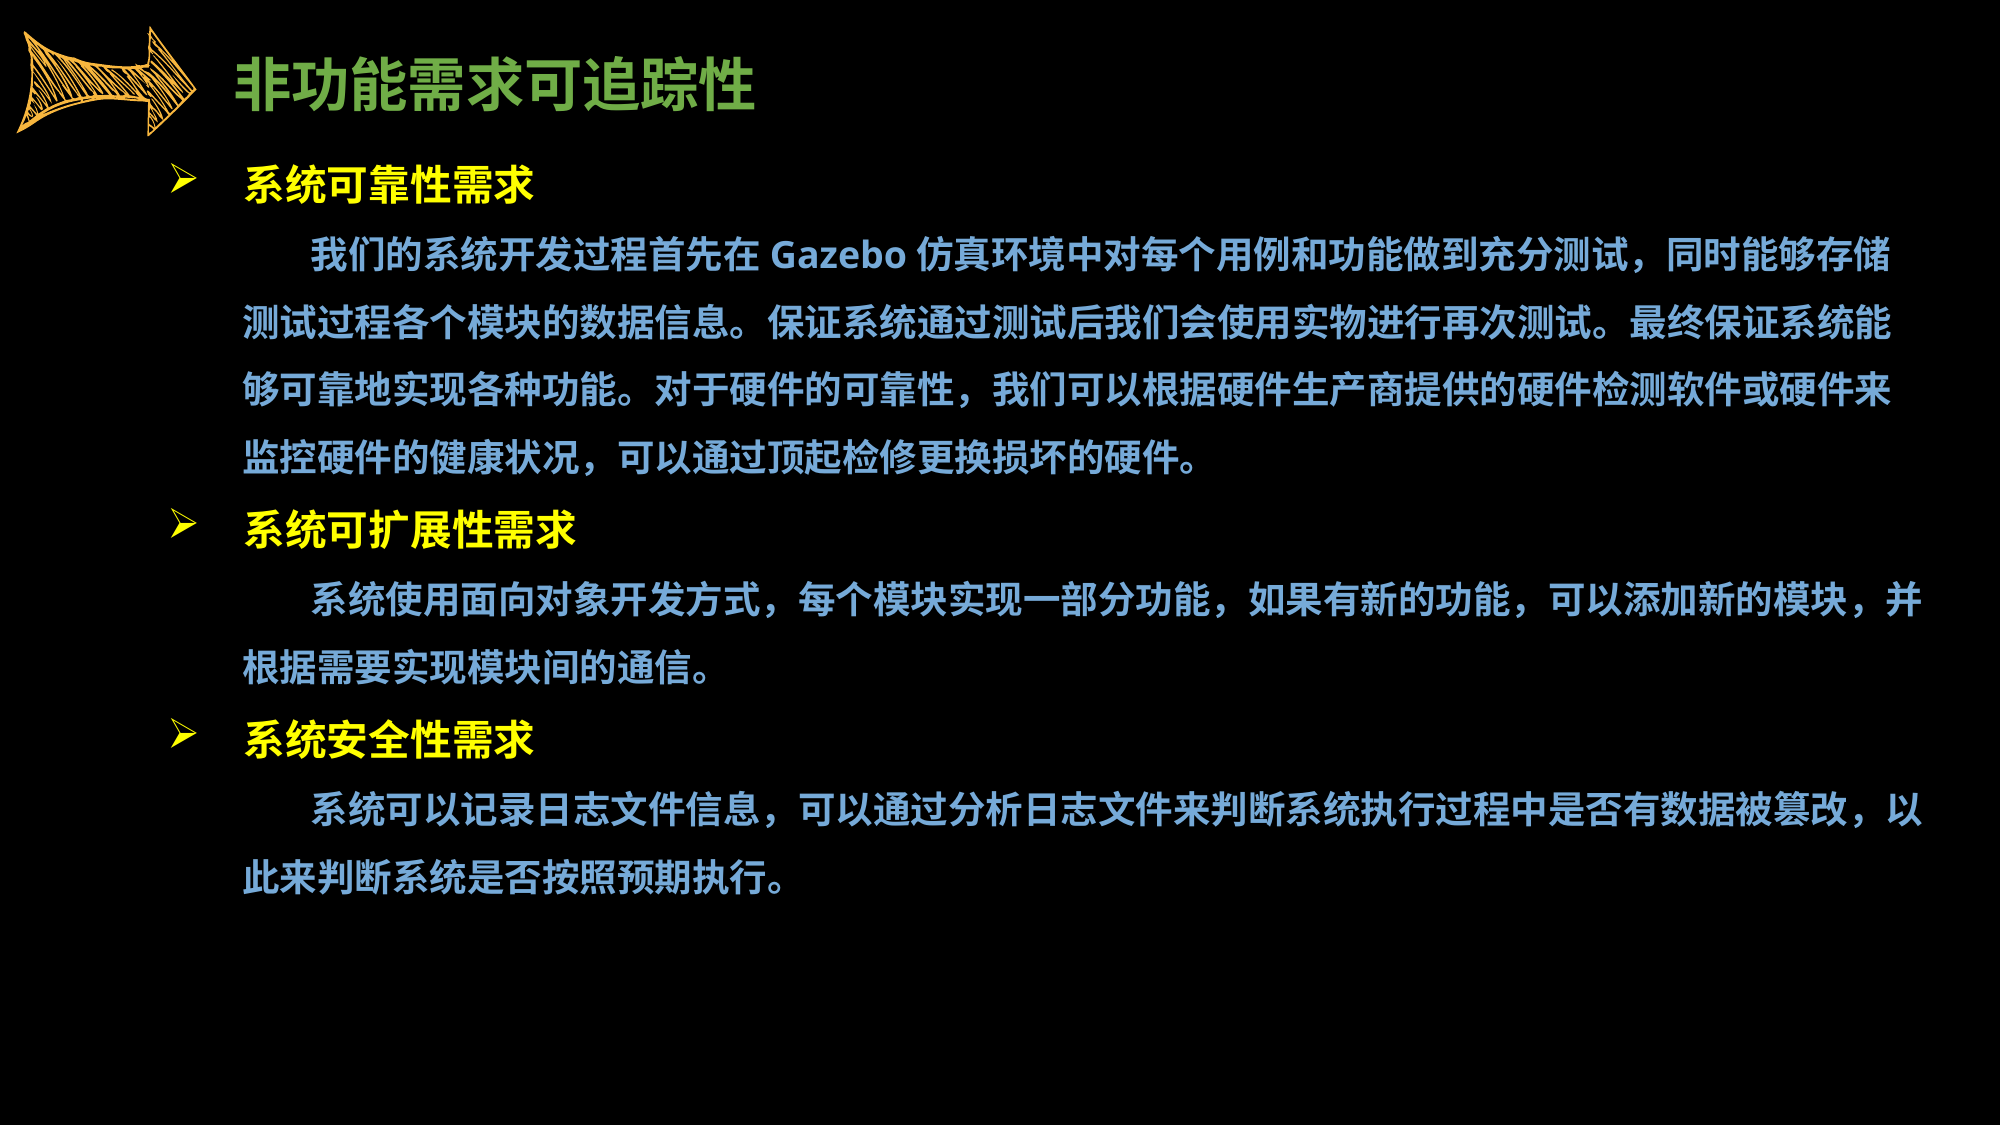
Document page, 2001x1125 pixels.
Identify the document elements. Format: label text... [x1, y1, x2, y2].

text_box 系统可靠性需求 我们的系统开发过程首先在Gazebo仿真环境中对每个用例和功能做到充分测试，同时能够存储测试过程各个模块的数据信息。保证系统通过测试后我们会使用实物进行再次测试。最终保证系统能够可靠地实现各种功能。对于硬件的可靠性，我们可以根据硬件生产商提供的硬件检测软件或硬件来监控硬件的健康状况，可以通过顶起检修更换损坏的硬件。 系统可扩展性需求 系统使用面向对象开发方式，每个模块实现一部分功能，如果有新的功能，可以添加新的模块，并根据需要实现模块间的通信。 系统安全性需求 系统可以记录日志文件信息，可以通过分析日志文件来判断系统执行过程中是否有数据被篡改，以此来判断系统是否按照预期执行。 [152, 126, 1939, 906]
text_box 非功能需求可追踪性 [218, 40, 773, 126]
text_box [16, 26, 197, 137]
